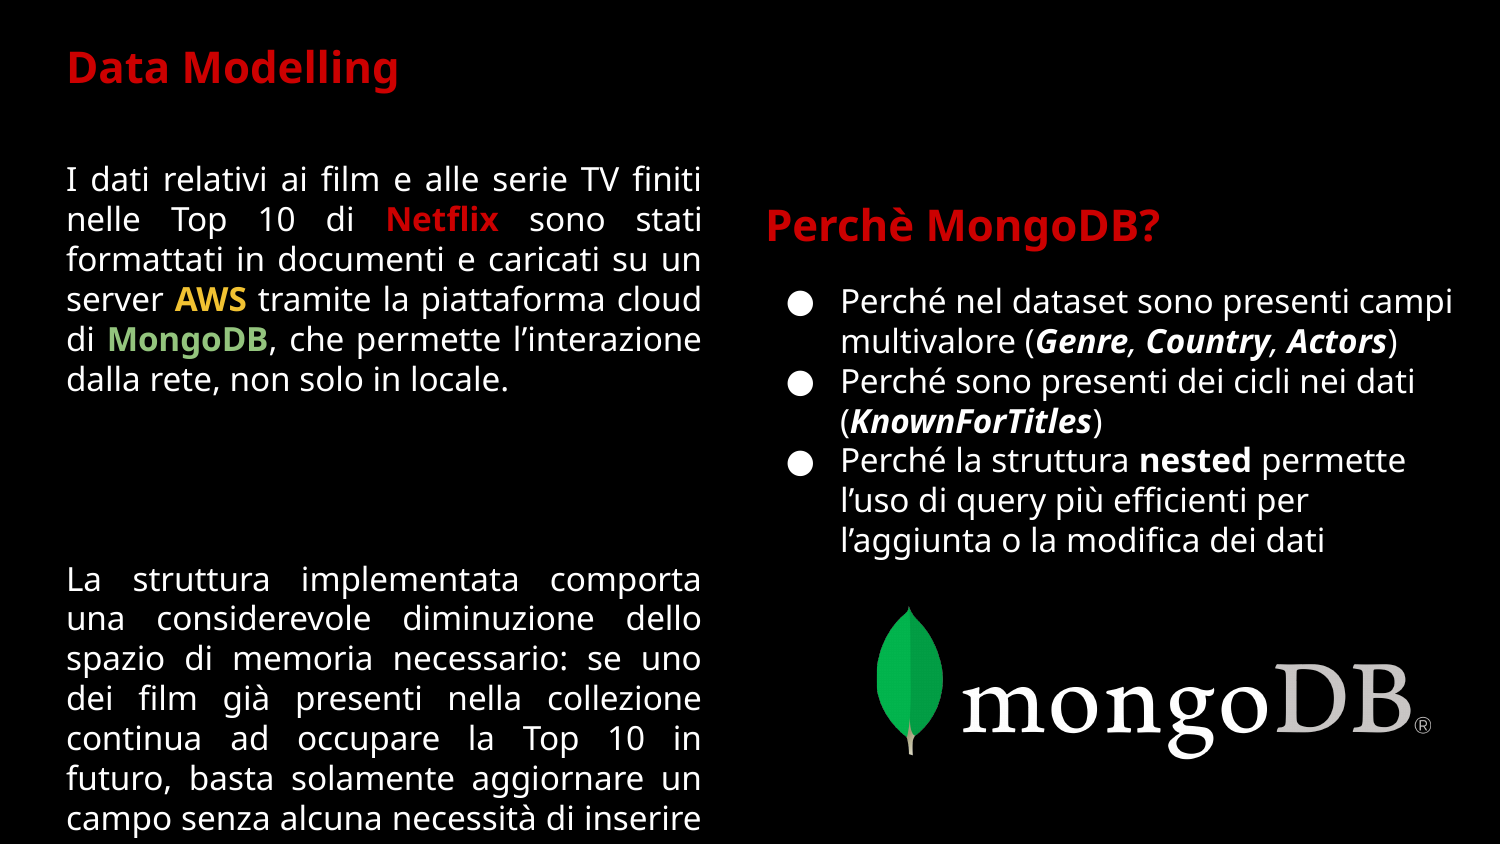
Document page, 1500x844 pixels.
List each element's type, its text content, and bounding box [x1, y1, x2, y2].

text_box Perché nel dataset sono presenti campi multivalore (Genre, Country, Actors) Perché sono presenti dei cicli nei dati (KnownForTitles) Perché la struttura nested permette l’uso di query più efficienti per l’aggiunta o la modifica dei dati [750, 264, 1478, 610]
picture [876, 606, 1432, 767]
title Data Modelling [51, 25, 877, 108]
title Perchè MongoDB? [750, 182, 1500, 265]
text_box I dati relativi ai film e alle serie TV finiti nelle Top 10 di Netflix sono stati formattati in documenti e caricati su un server AWS tramite la piattaforma cloud di MongoDB, che permette l’interazione dalla rete, non solo in locale. La struttura implementata comporta una considerevole diminuzione dello spazio di memoria necessario: se uno dei film già presenti nella collezione continua ad occupare la Top 10 in futuro, basta solamente aggiornare un campo senza alcuna necessità di inserire un nuovo documento o una nuova riga. [51, 143, 718, 844]
